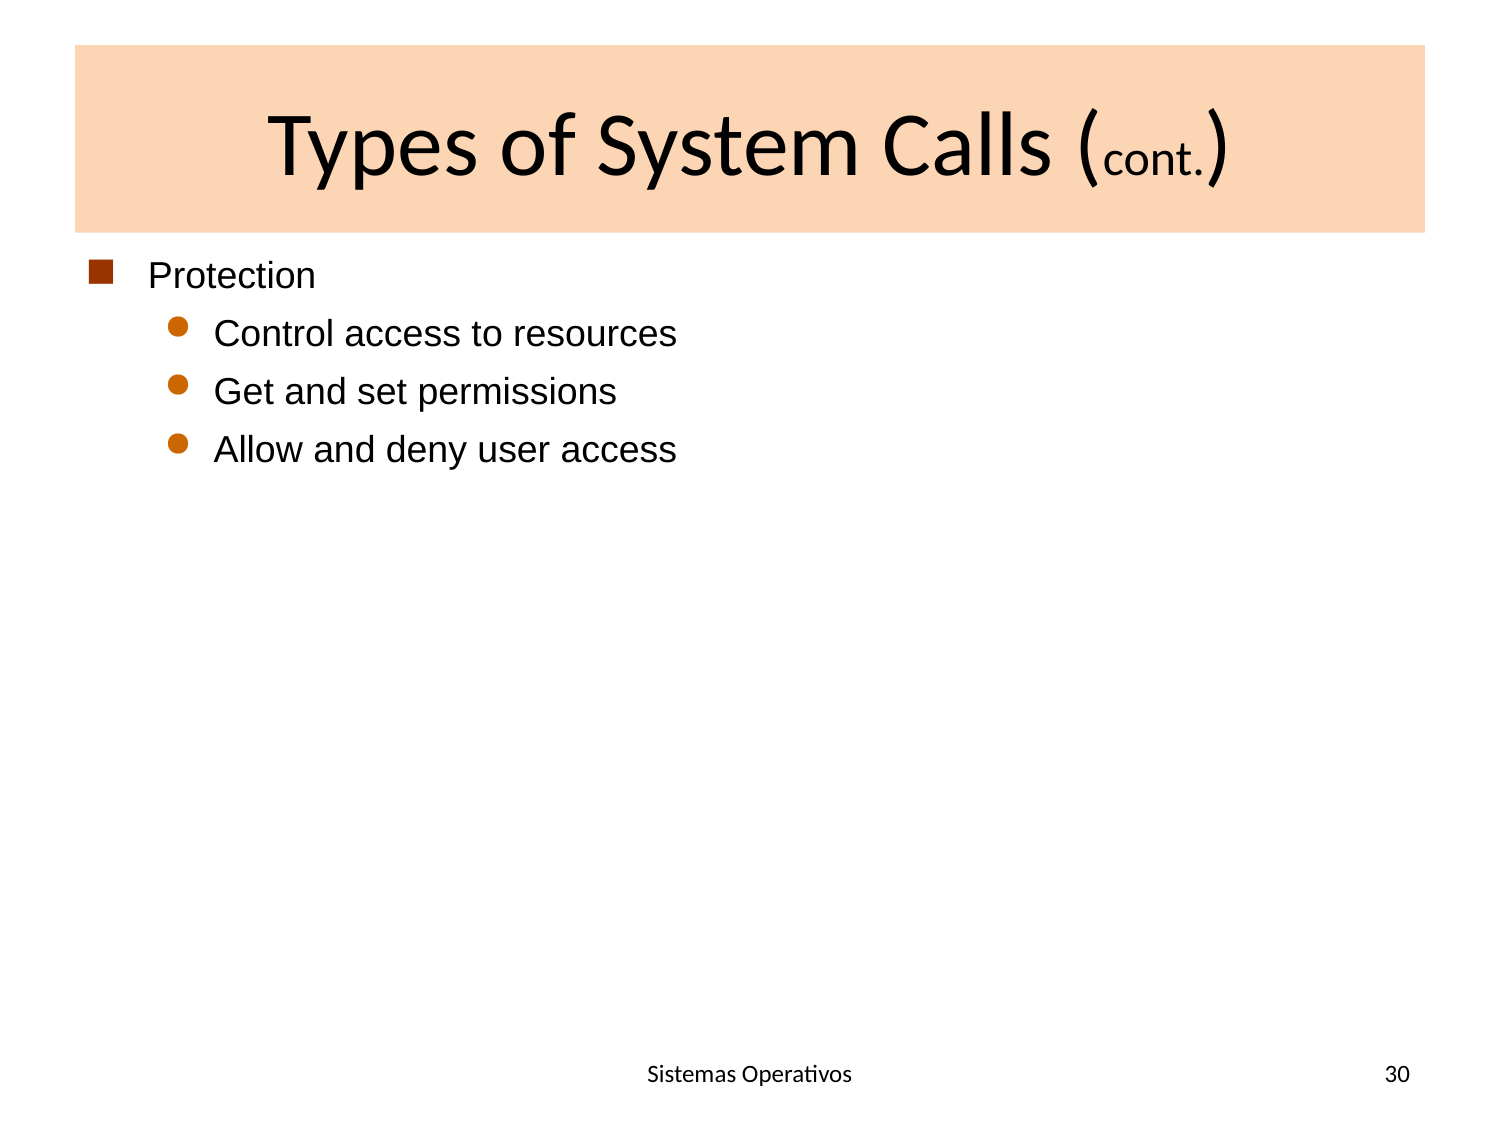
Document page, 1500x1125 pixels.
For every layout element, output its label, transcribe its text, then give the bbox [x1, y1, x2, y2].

footer Sistemas Operativos [512, 1042, 988, 1103]
text_box Protection Control access to resources Get and set permissions Allow and deny user access [76, 243, 1427, 987]
title Types of System Calls (cont.) [75, 45, 1425, 233]
slide_number 30 [1074, 1042, 1425, 1103]
